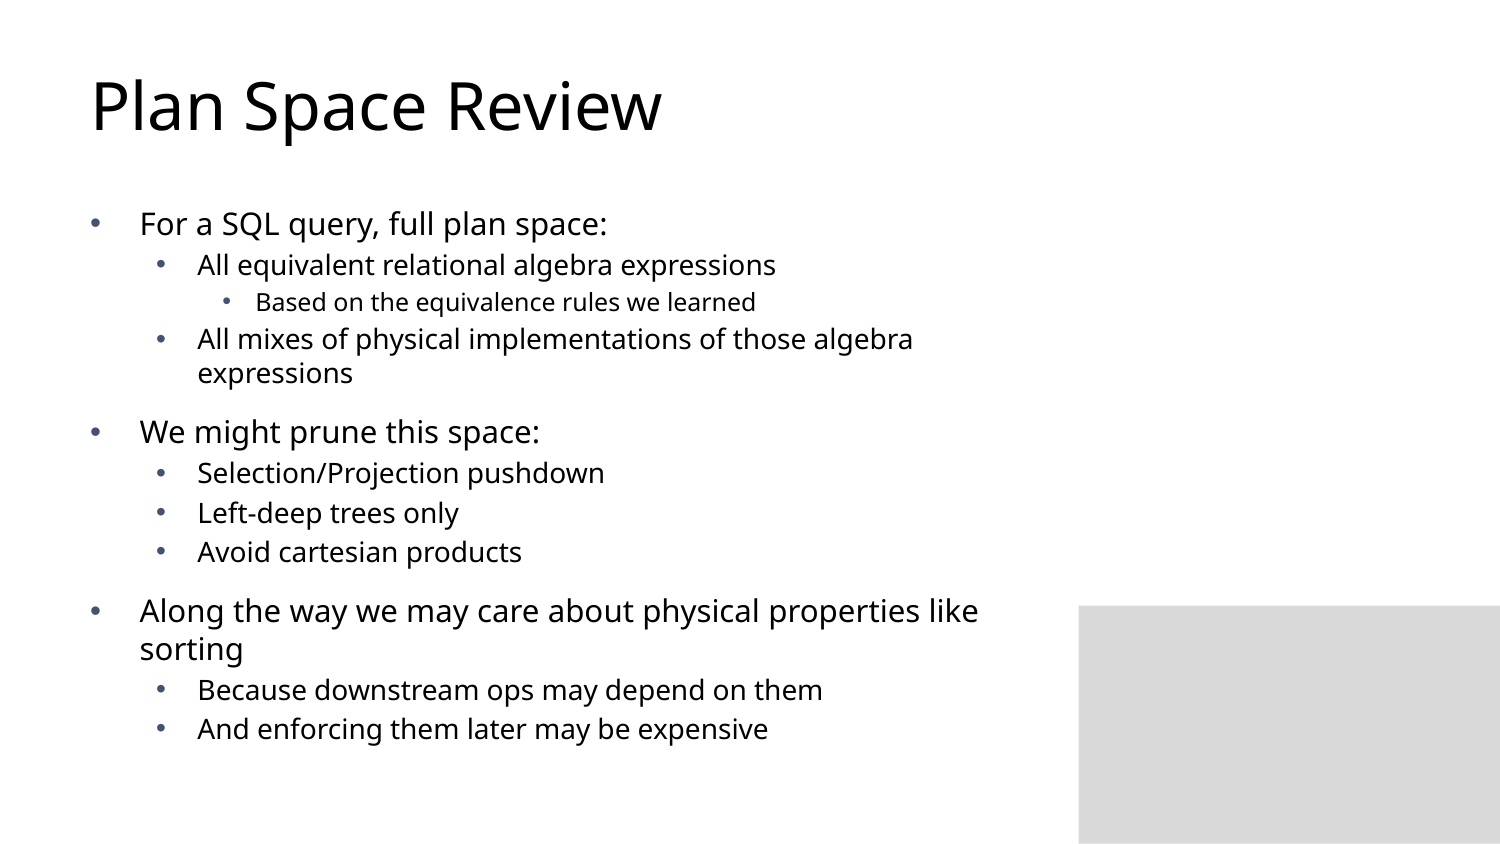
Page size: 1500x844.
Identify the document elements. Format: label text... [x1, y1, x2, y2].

title Plan Space Review [75, 33, 1425, 175]
list For a SQL query, full plan space: All equivalent relational algebra expressions Based on the equivalence rules we learned All mixes of physical implementations of those algebra expressions We might prune this space: Selection/Projection pushdown Left-deep trees only Avoid cartesian products Along the way we may care about physical properties like sorting Because downstream ops may depend on them And enforcing them later may be expensive [75, 196, 1075, 754]
